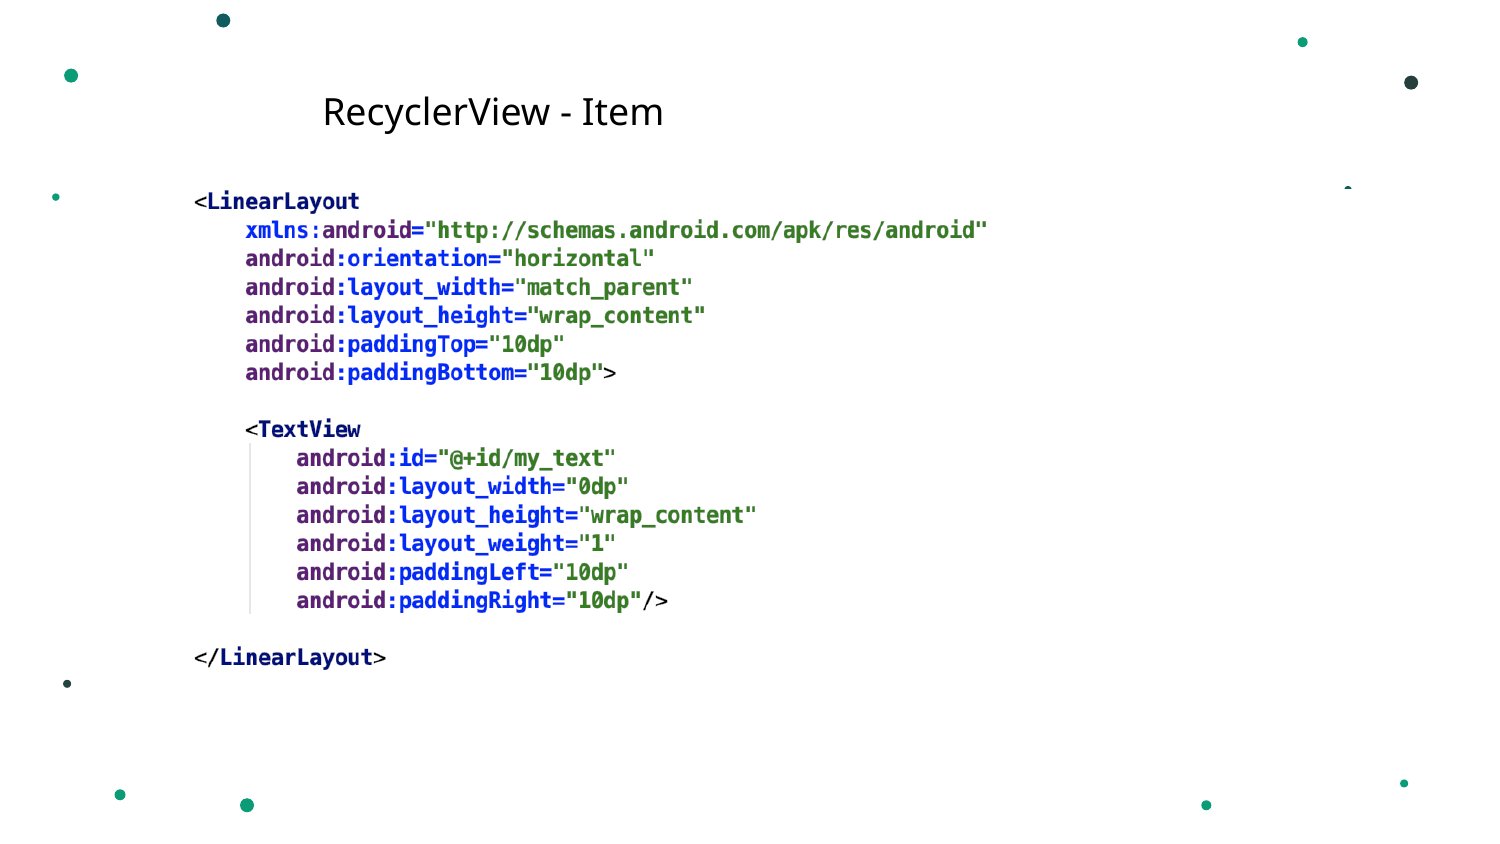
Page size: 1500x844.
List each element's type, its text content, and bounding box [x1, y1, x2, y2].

picture [194, 188, 1360, 680]
text_box [114, 789, 126, 801]
text_box [240, 798, 255, 813]
text_box RecyclerView - Item [311, 82, 1166, 129]
text_box [1404, 75, 1419, 90]
text_box [63, 679, 72, 688]
text_box [1400, 779, 1409, 788]
text_box [52, 193, 60, 201]
text_box [64, 68, 79, 83]
text_box [216, 13, 231, 28]
text_box [1297, 37, 1308, 48]
text_box [1201, 800, 1212, 811]
